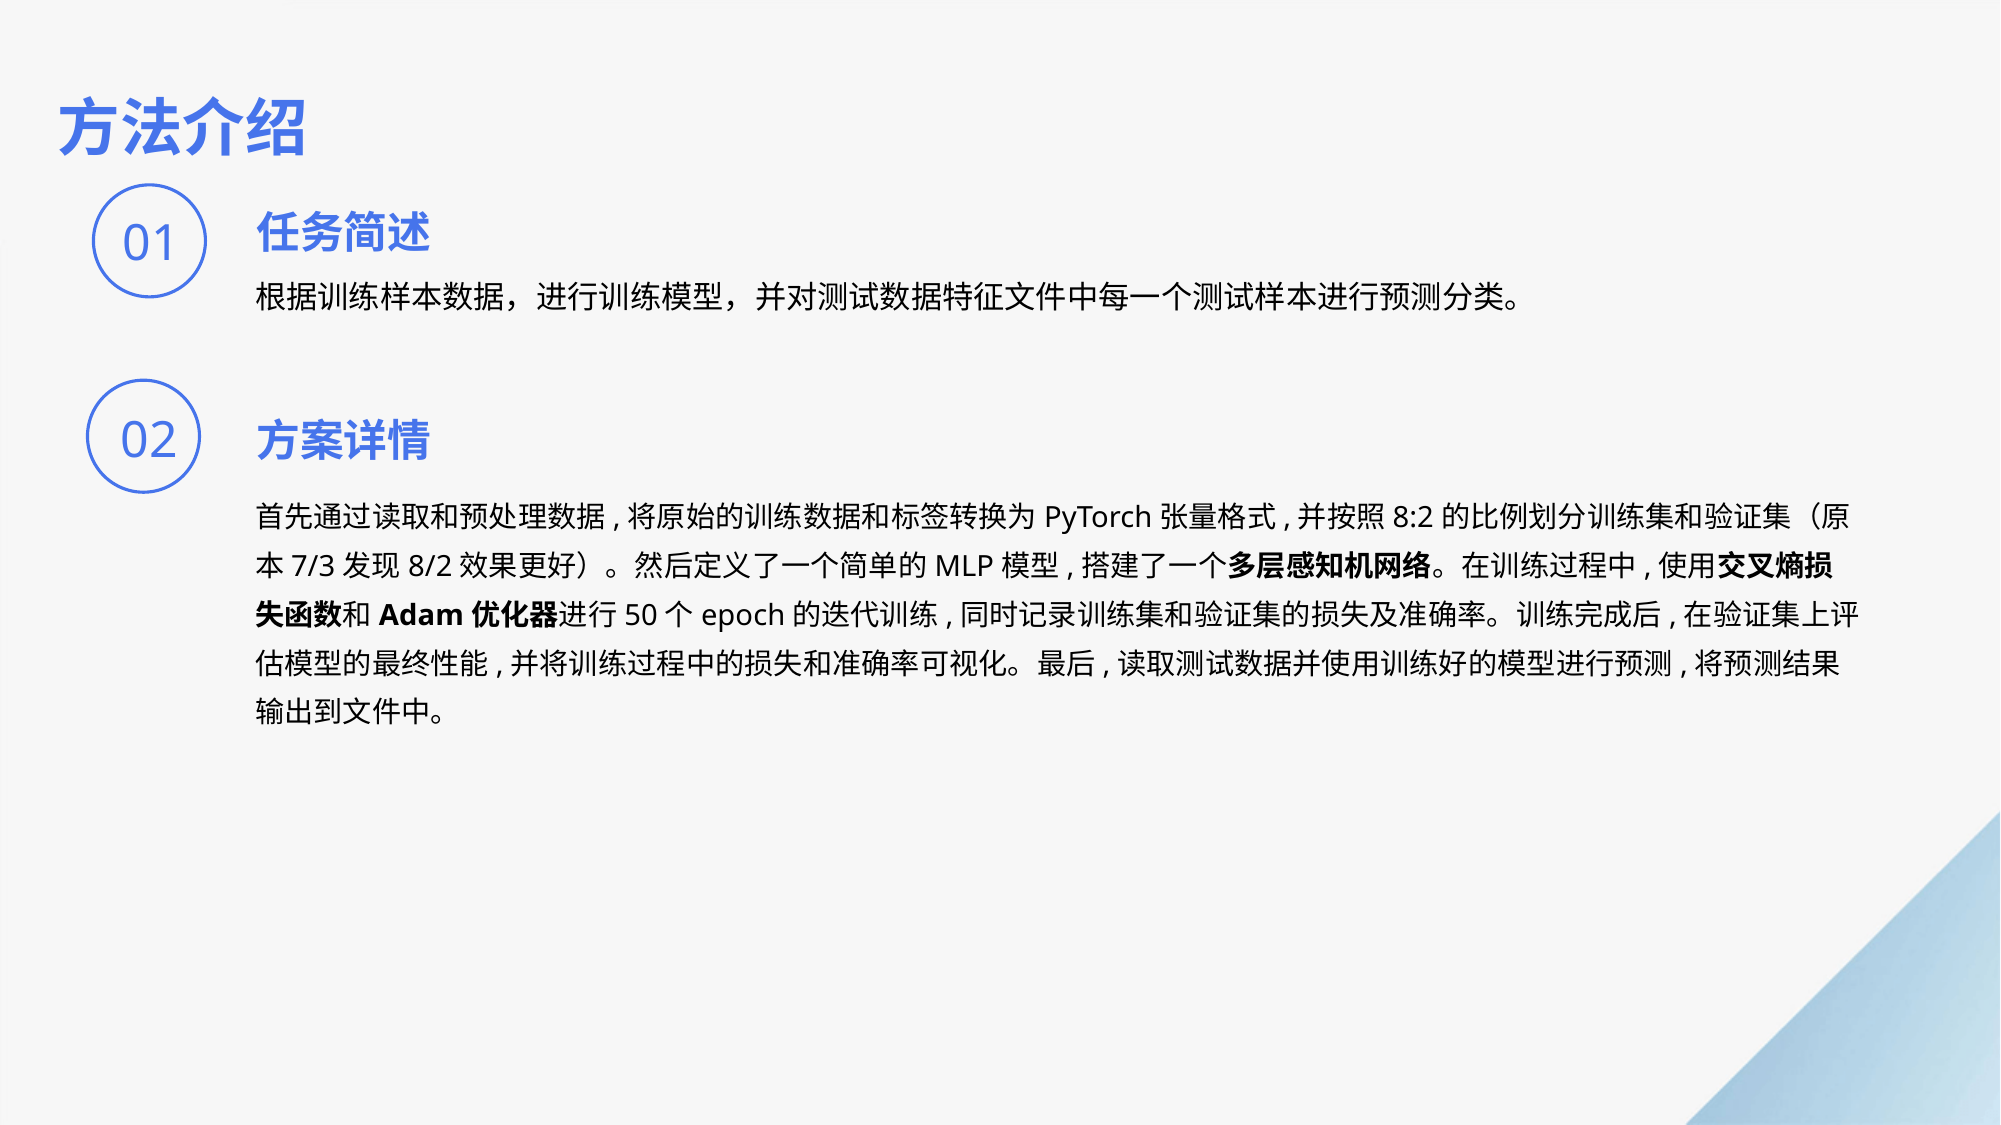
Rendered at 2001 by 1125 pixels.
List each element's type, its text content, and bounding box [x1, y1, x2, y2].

text_box [101, 380, 186, 399]
text_box 根据训练样本数据，进行训练模型，并对测试数据特征文件中每一个测试样本进行预测分类。 [236, 252, 1899, 378]
text_box 任务简述 [237, 184, 879, 268]
picture [0, 0, 2001, 1125]
text_box 首先通过读取和预处理数据,将原始的训练数据和标签转换为PyTorch张量格式,并按照8:2的比例划分训练集和验证集（原本7/3发现8/2效果更好）。然后定义了一个简单的MLP模型,搭建了一个多层感知机网络。在训练过程中,使用交叉熵损失函数和Adam优化器进行50个epoch的迭代训练,同时记录训练集和验证集的损失及准确率。训练完成后,在验证集上评估模型的最终性能,并将训练过程中的损失和准确率可视化。最后,读取测试数据并使用训练好的模型进行预测,将预测结果输出到文件中。 [236, 474, 1882, 1062]
text_box [108, 279, 191, 297]
text_box 02 [62, 399, 237, 475]
text_box 方案详情 [237, 392, 879, 475]
text_box 方法介绍 [37, 37, 1882, 183]
text_box [103, 475, 184, 493]
text_box 01 [64, 203, 239, 279]
text_box [108, 184, 191, 203]
